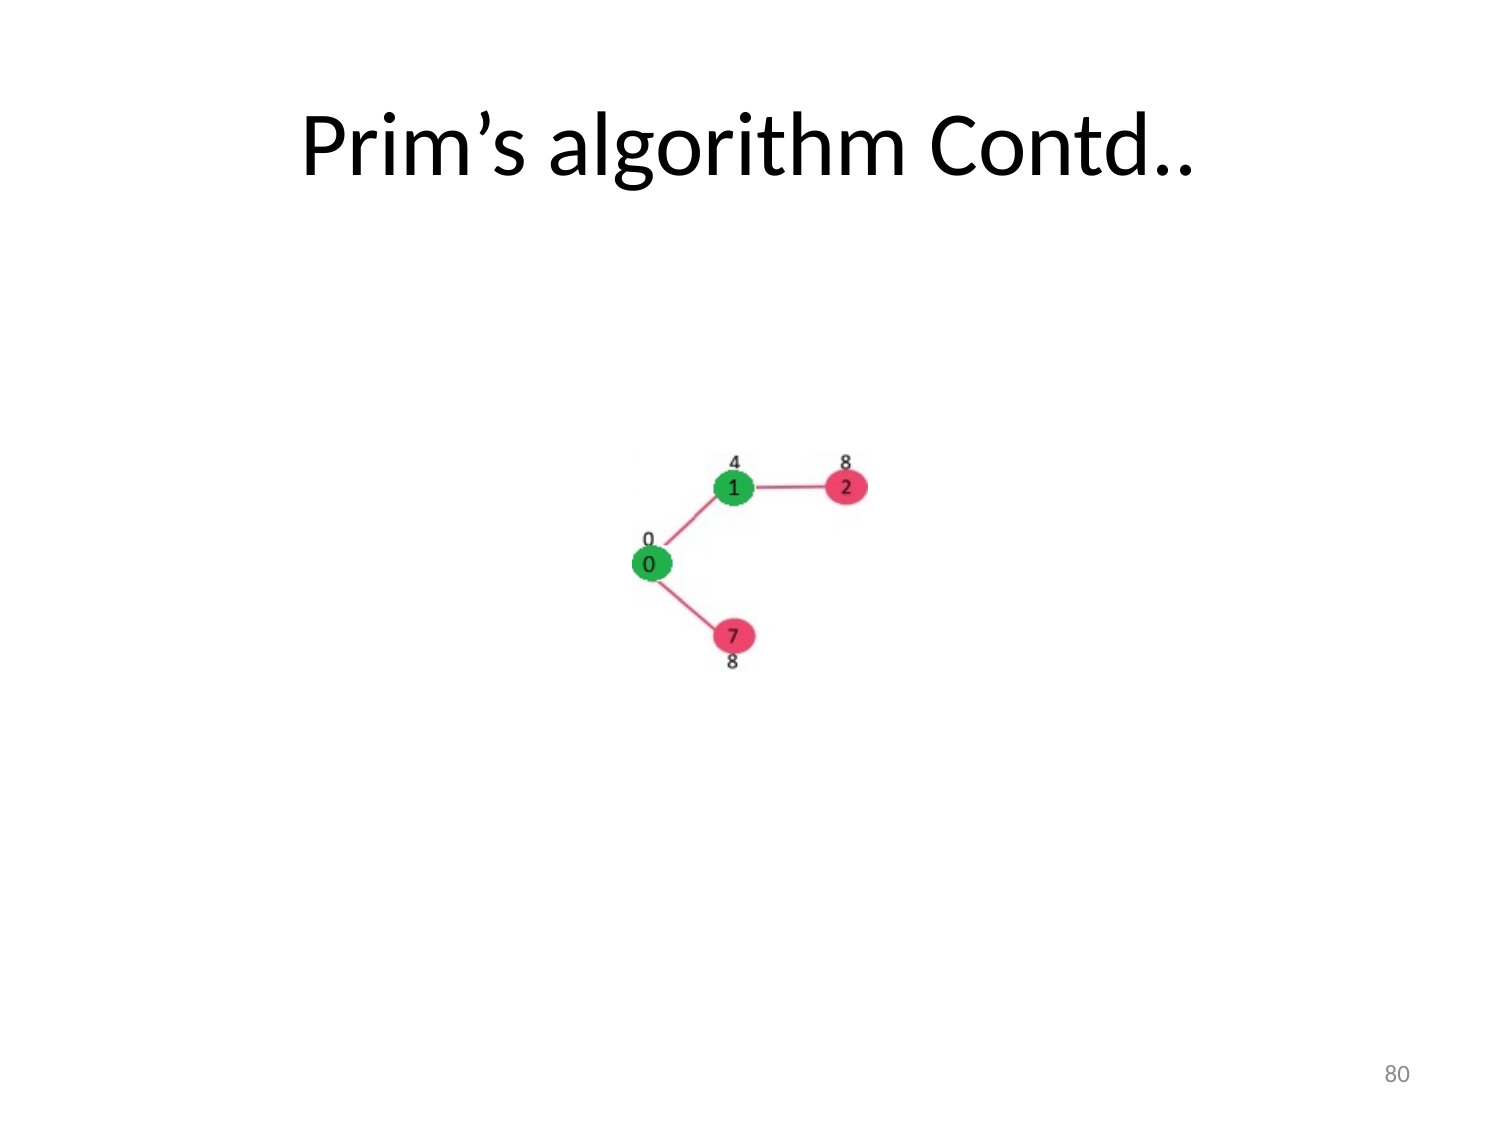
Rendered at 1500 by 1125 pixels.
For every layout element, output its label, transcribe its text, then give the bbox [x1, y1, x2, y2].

title Prim’s algorithm Contd.. [75, 45, 1425, 233]
picture [632, 453, 868, 672]
slide_number 80 [1074, 1042, 1425, 1103]
